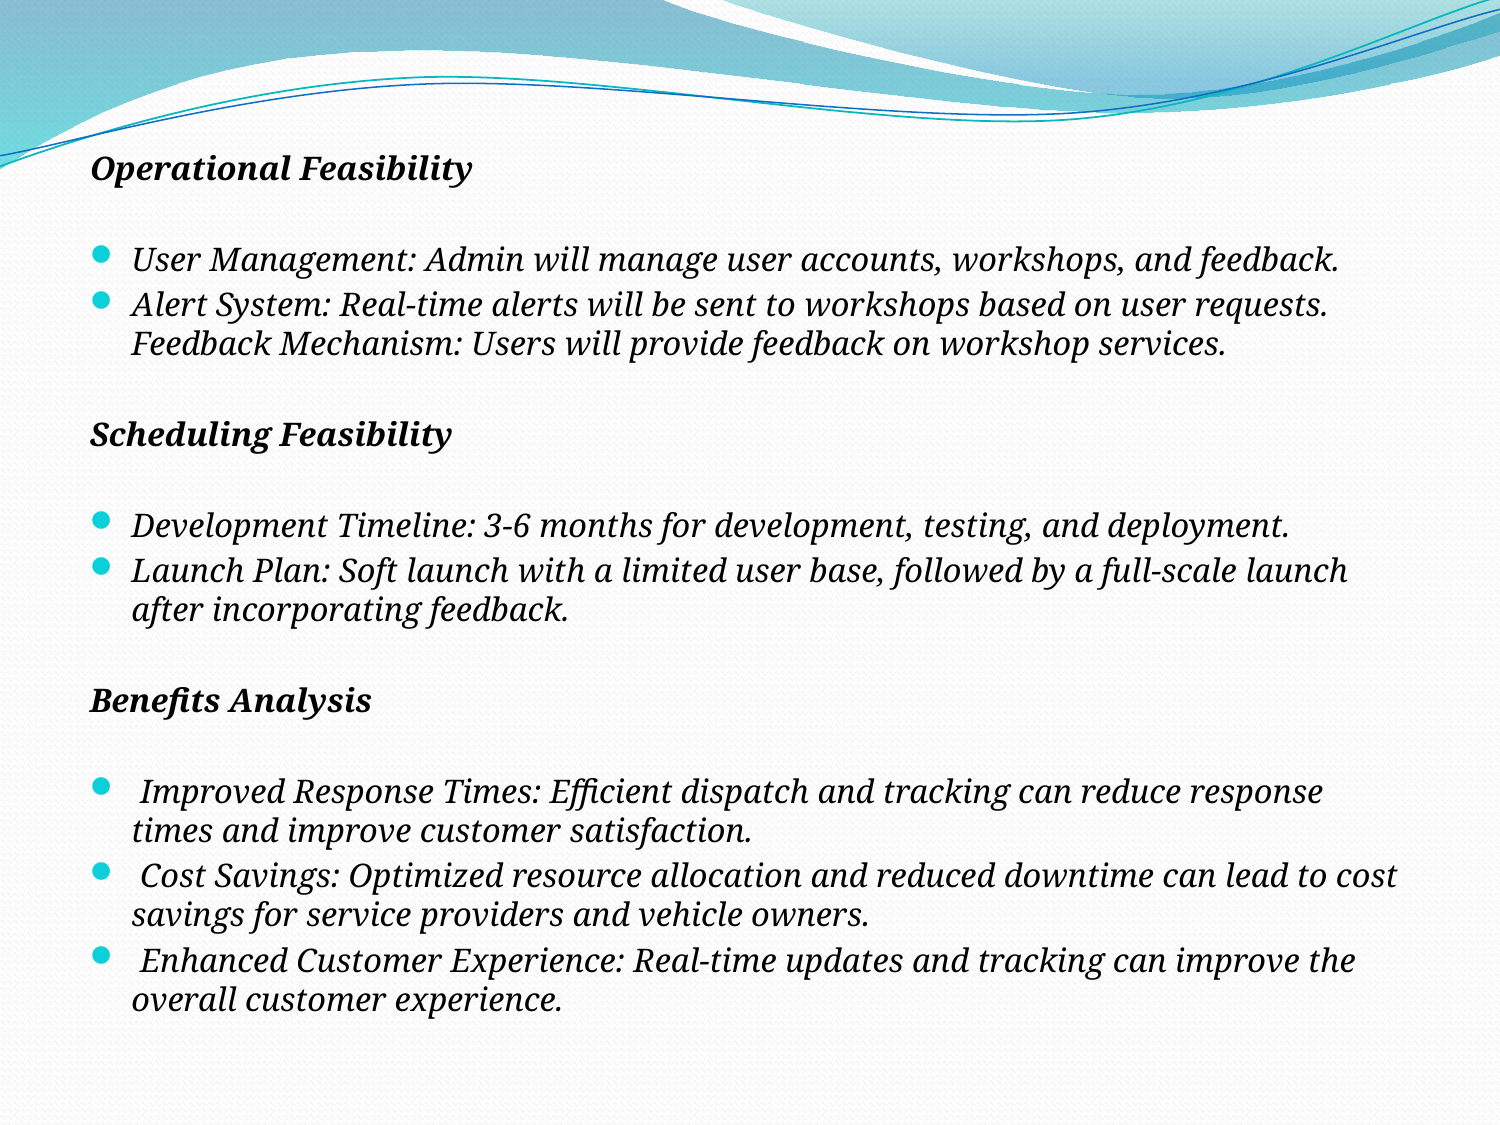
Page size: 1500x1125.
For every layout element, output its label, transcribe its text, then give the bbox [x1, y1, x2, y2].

list Operational Feasibility User Management: Admin will manage user accounts, workshops, and feedback. Alert System: Real-time alerts will be sent to workshops based on user requests. Feedback Mechanism: Users will provide feedback on workshop services. Scheduling Feasibility Development Timeline: 3-6 months for development, testing, and deployment. Launch Plan: Soft launch with a limited user base, followed by a full-scale launch after incorporating feedback. Benefits Analysis Improved Response Times: Efficient dispatch and tracking can reduce response times and improve customer satisfaction. Cost Savings: Optimized resource allocation and reduced downtime can lead to cost savings for service providers and vehicle owners. Enhanced Customer Experience: Real-time updates and tracking can improve the overall customer experience. [75, 140, 1425, 1038]
